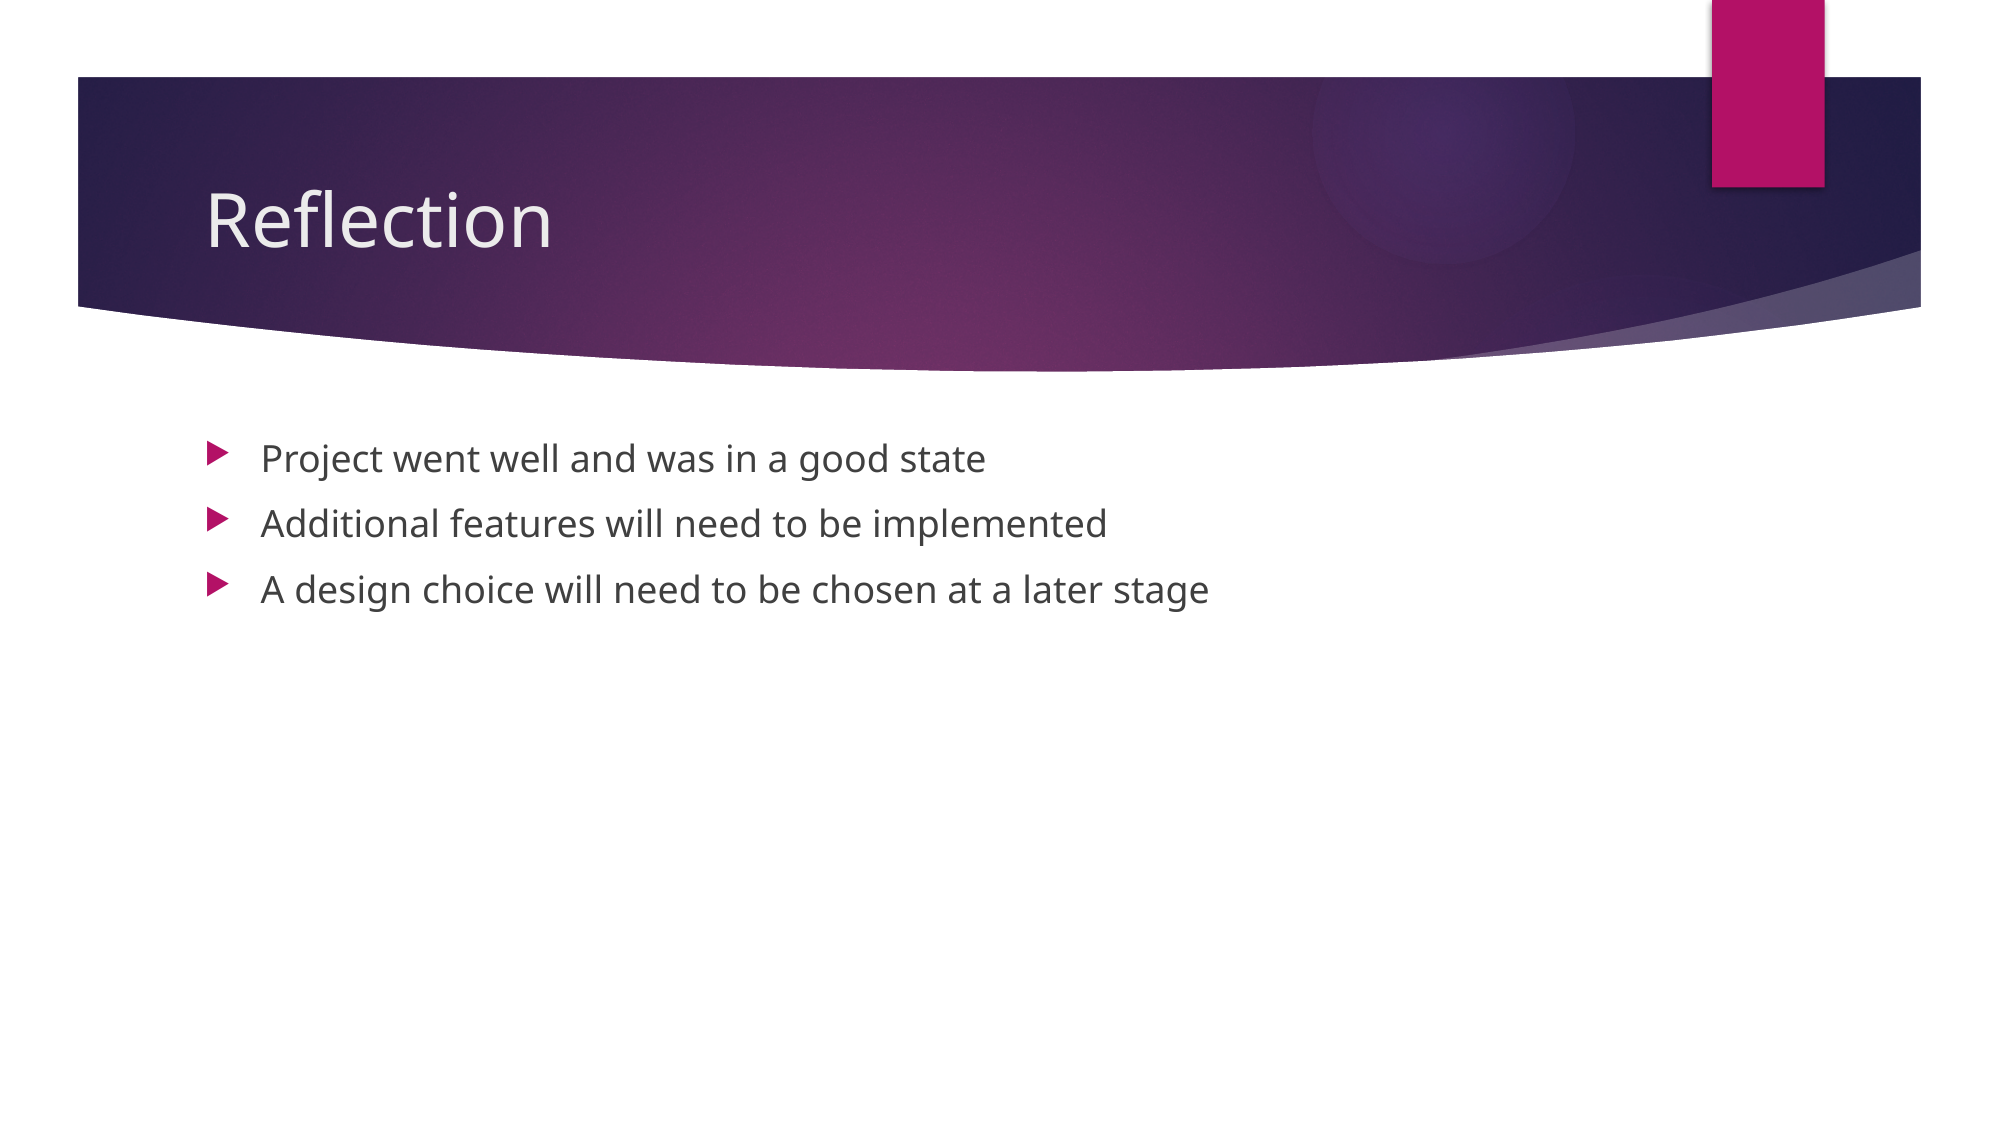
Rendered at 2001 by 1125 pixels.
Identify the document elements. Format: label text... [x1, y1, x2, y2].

list Project went well and was in a good state Additional features will need to be implemented A design choice will need to be chosen at a later stage [189, 427, 1638, 988]
title Reflection [189, 159, 1627, 276]
